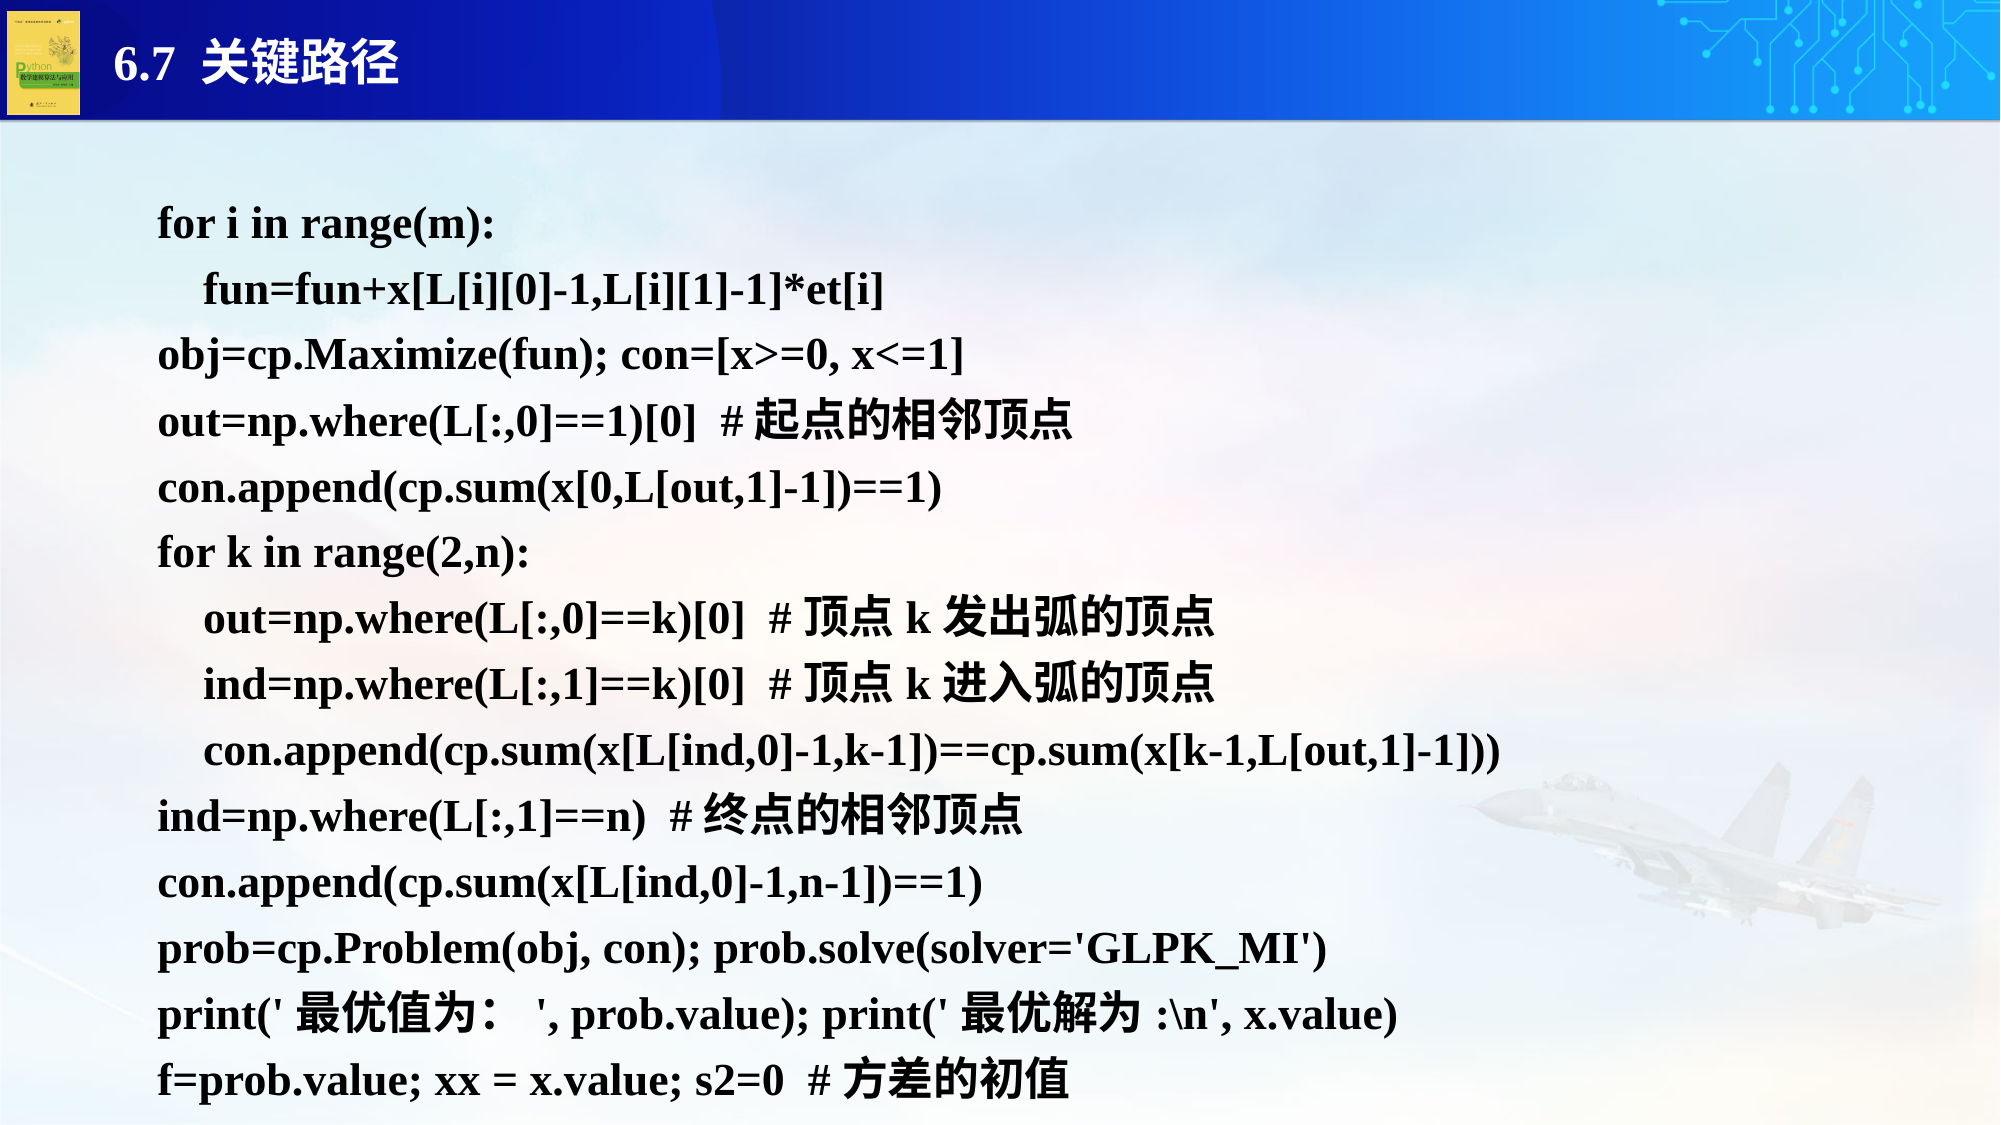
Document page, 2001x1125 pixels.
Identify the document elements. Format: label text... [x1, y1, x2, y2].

list for i in range(m): fun=fun+x[L[i][0]-1,L[i][1]-1]*et[i] obj=cp.Maximize(fun); con=[x>=0, x<=1] out=np.where(L[:,0]==1)[0] #起点的相邻顶点 con.append(cp.sum(x[0,L[out,1]-1])==1) for k in range(2,n): out=np.where(L[:,0]==k)[0] #顶点k发出弧的顶点 ind=np.where(L[:,1]==k)[0] #顶点k进入弧的顶点 con.append(cp.sum(x[L[ind,0]-1,k-1])==cp.sum(x[k-1,L[out,1]-1])) ind=np.where(L[:,1]==n) #终点的相邻顶点 con.append(cp.sum(x[L[ind,0]-1,n-1])==1) prob=cp.Problem(obj, con); prob.solve(solver='GLPK_MI') print('最优值为：', prob.value); print('最优解为:\n', x.value) f=prob.value; xx = x.value; s2=0 #方差的初值 [98, 173, 1942, 1068]
picture [0, 0, 2000, 1125]
